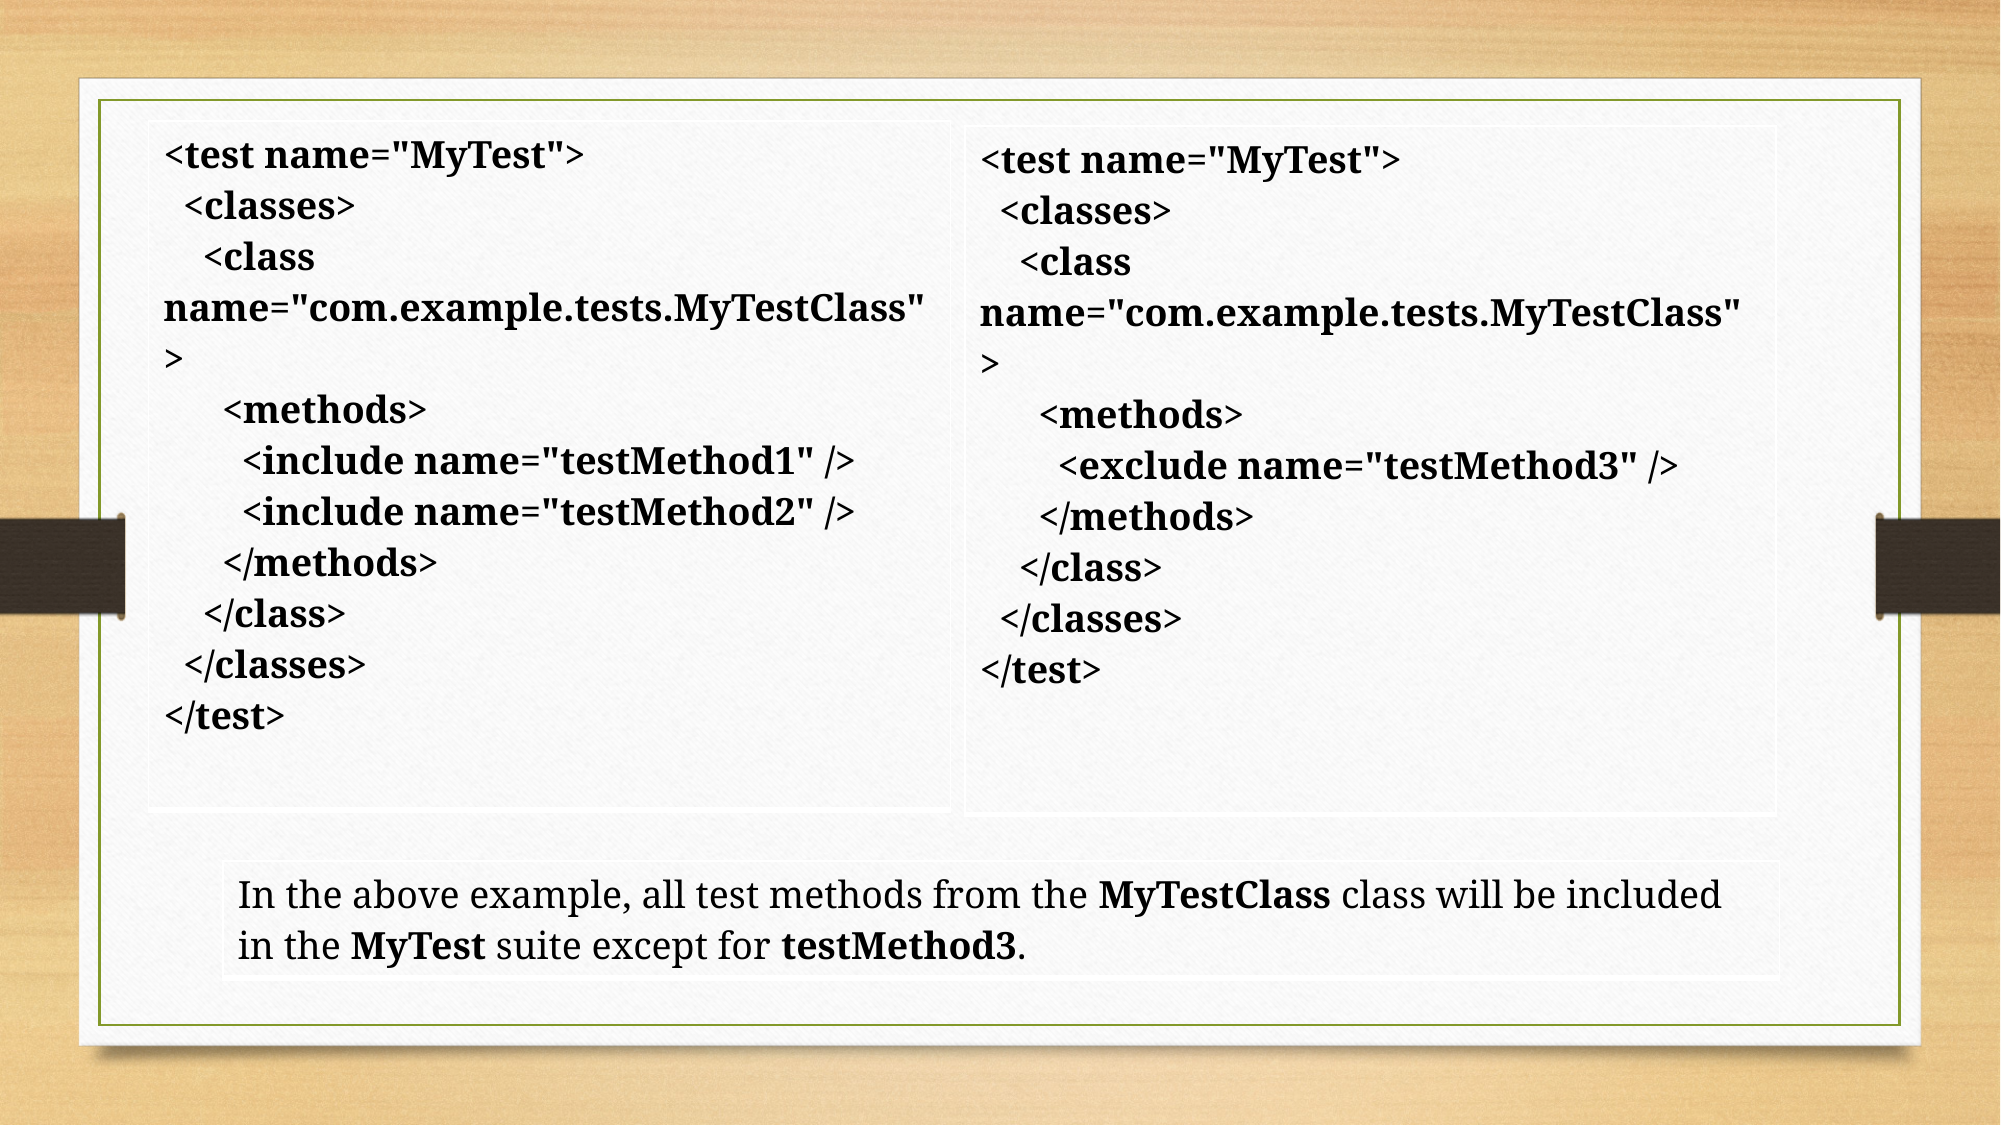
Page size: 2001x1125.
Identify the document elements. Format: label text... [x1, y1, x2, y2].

picture [0, 0, 2001, 1125]
table_header <test name="MyTest"> <classes> <class name="com.example.tests.MyTestClass"> <methods> <exclude name="testMethod3" /> </methods> </class> </classes> </test> [966, 127, 1775, 812]
table_header In the above example, all test methods from the MyTestClass class will be included in the MyTest suite except for testMethod3. [224, 862, 1779, 975]
table_header <test name="MyTest"> <classes> <class name="com.example.tests.MyTestClass"> <methods> <include name="testMethod1" /> <include name="testMethod2" /> </methods> </class> </classes> </test> [149, 122, 950, 807]
